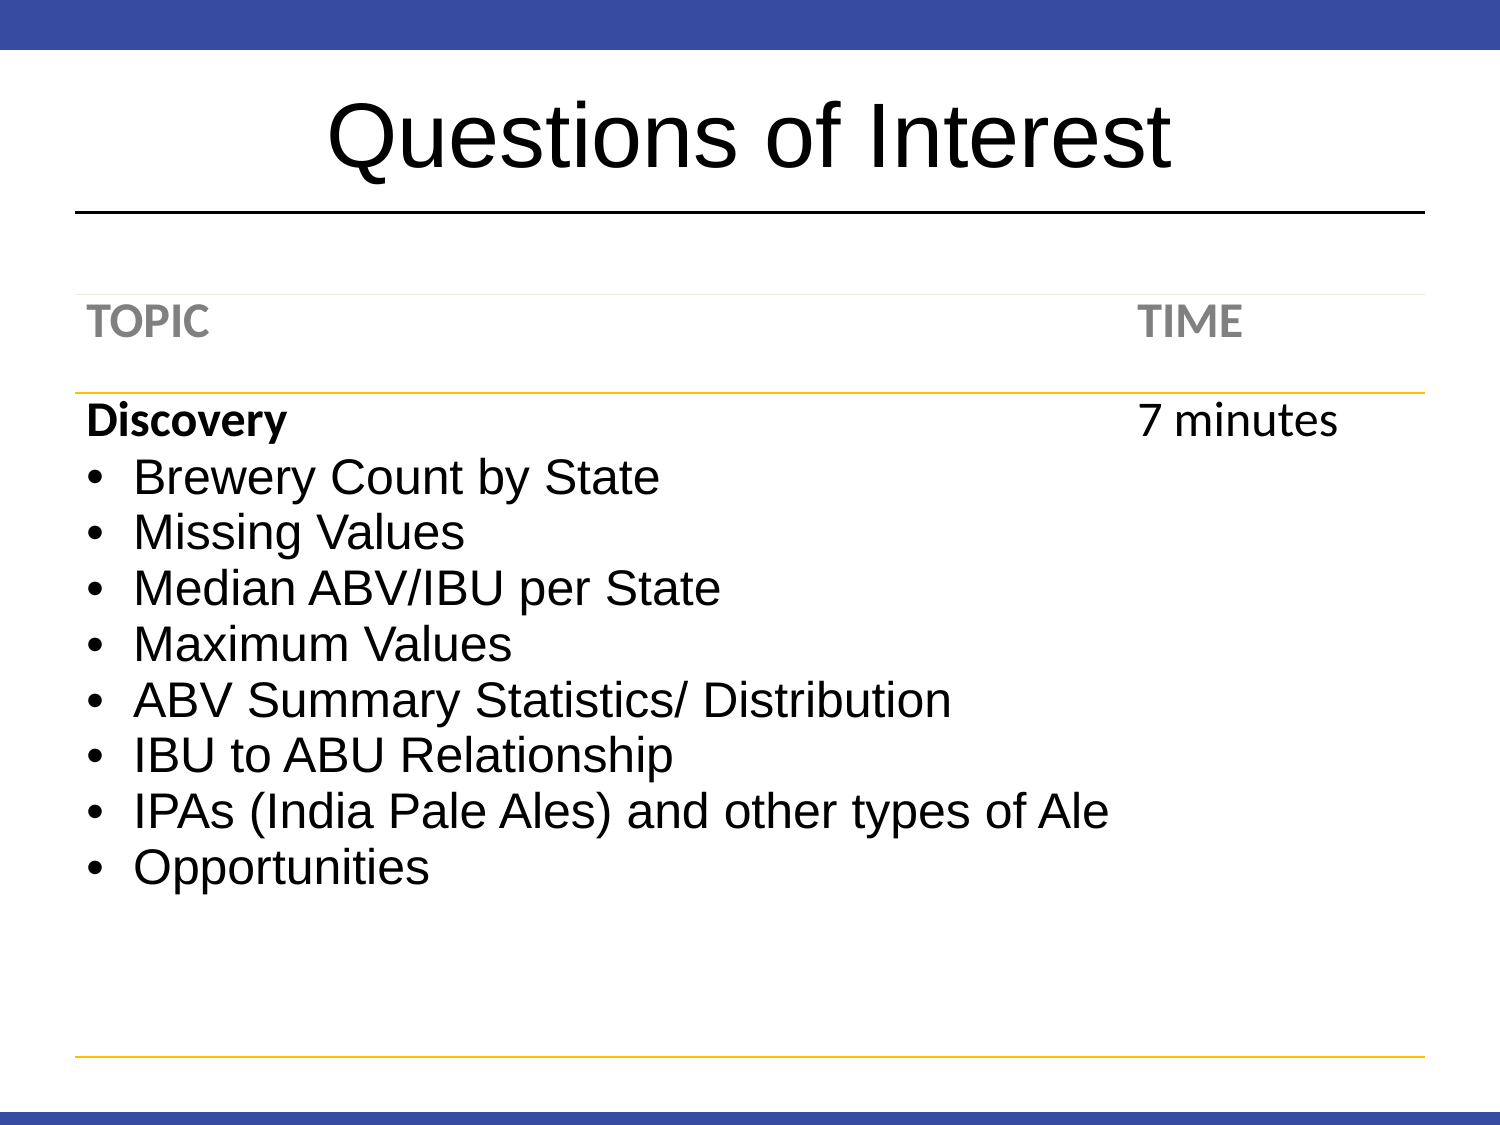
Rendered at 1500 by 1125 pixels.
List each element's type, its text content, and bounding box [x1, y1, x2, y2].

table_cell 7 minutes [1126, 394, 1425, 1056]
table_header Time [1126, 295, 1425, 392]
table_header TOPIC [75, 295, 1126, 392]
title Questions of Interest [75, 37, 1425, 225]
table_cell Discovery Brewery Count by State Missing Values Median ABV/IBU per State Maximum Values ABV Summary Statistics/ Distribution IBU to ABU Relationship IPAs (India Pale Ales) and other types of Ale Opportunities [75, 394, 1126, 1056]
